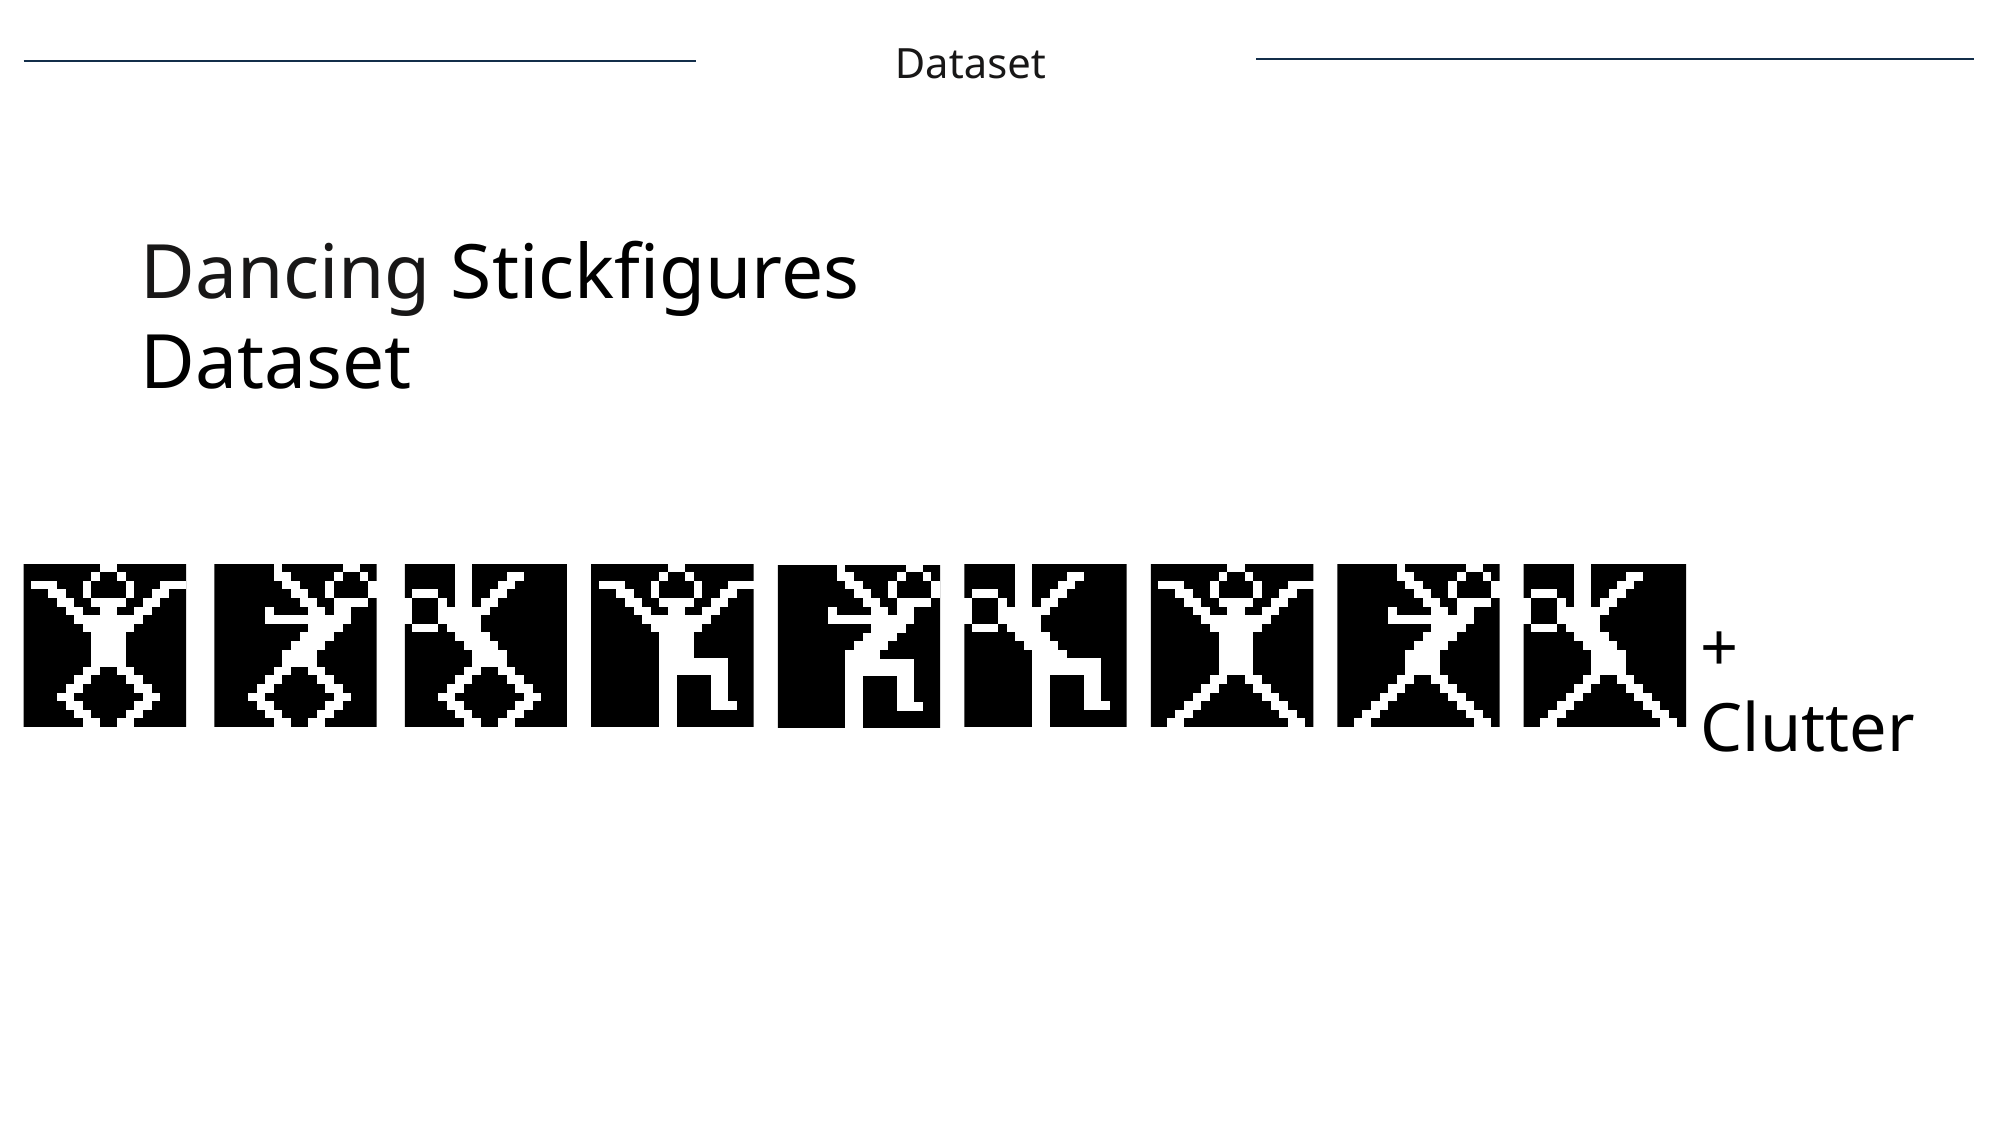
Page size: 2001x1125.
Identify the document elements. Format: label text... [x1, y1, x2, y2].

picture [23, 564, 187, 727]
text_box Dancing Stickfigures Dataset [125, 216, 1081, 411]
text_box + Clutter [1686, 597, 1959, 773]
picture [1337, 564, 1500, 727]
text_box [23, 36, 1974, 88]
picture [404, 564, 567, 727]
picture [964, 564, 1127, 727]
picture [1150, 564, 1314, 727]
picture [591, 564, 754, 727]
picture [214, 564, 377, 727]
picture [777, 565, 941, 728]
picture [1523, 564, 1686, 727]
